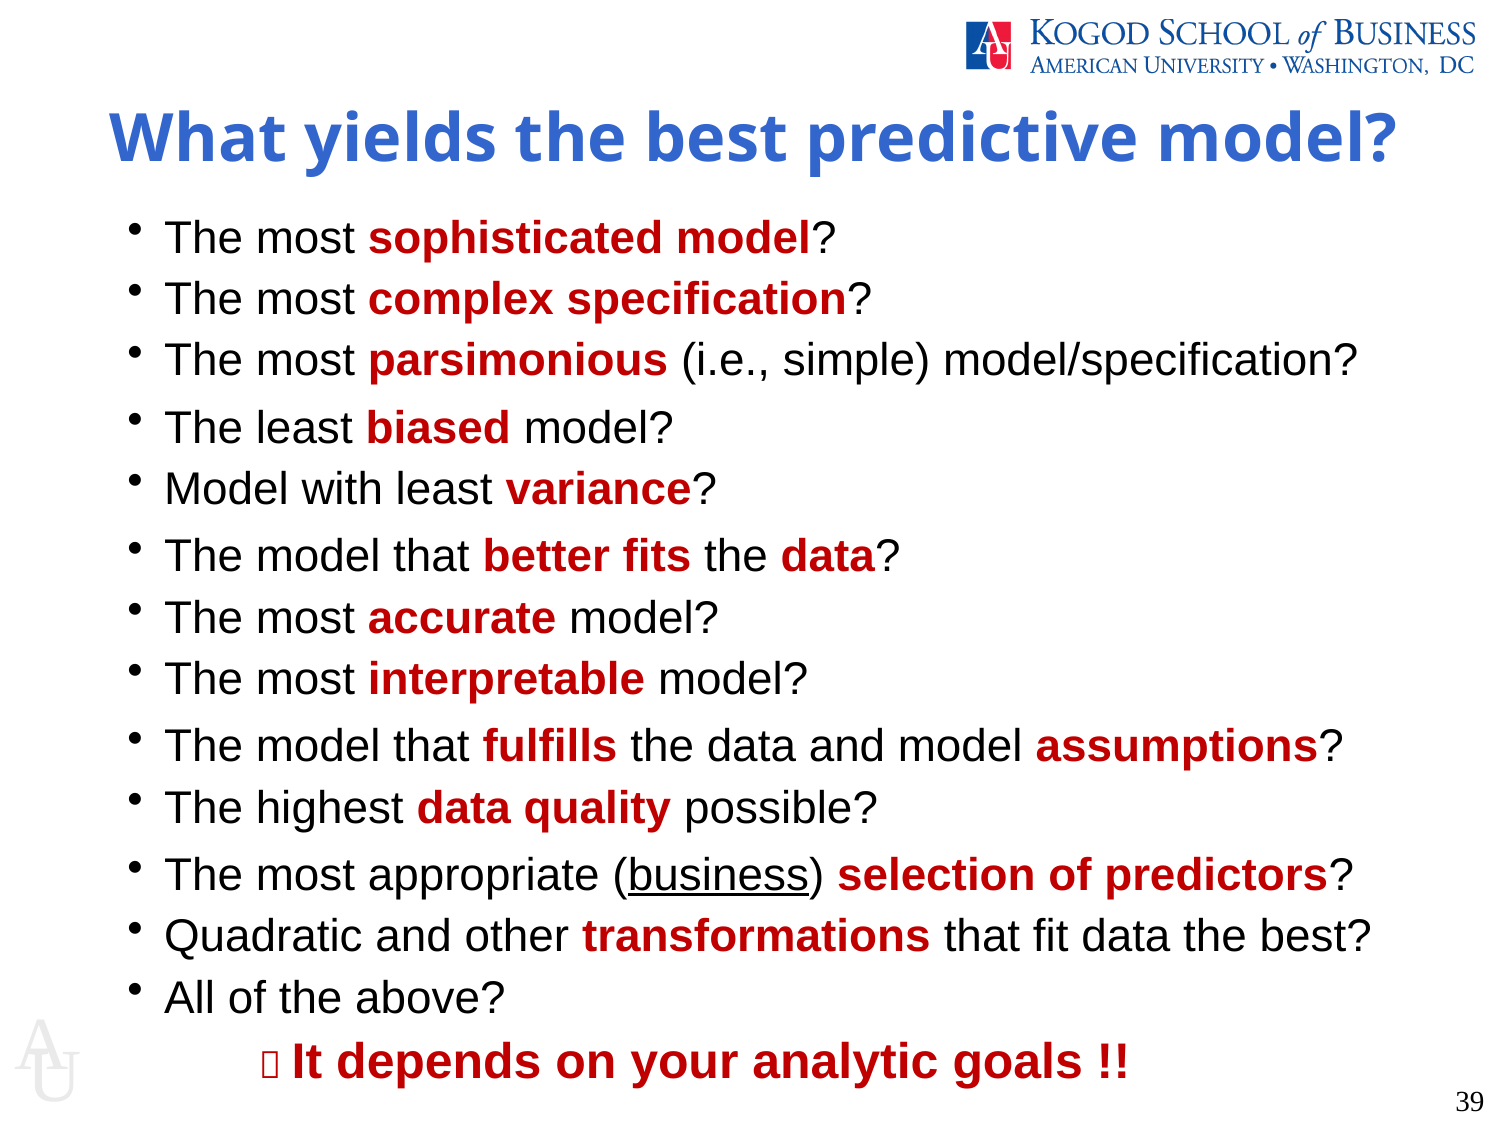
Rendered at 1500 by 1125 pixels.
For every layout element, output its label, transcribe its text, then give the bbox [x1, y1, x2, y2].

picture [962, 19, 1475, 75]
text_box What yields the best predictive model? [57, 87, 1450, 200]
text_box The most sophisticated model? The most complex specification? The most parsimonious (i.e., simple) model/specification? The least biased model? Model with least variance? The model that better fits the data? The most accurate model? The most interpretable model? The model that fulfills the data and model assumptions? The highest data quality possible? The most appropriate (business) selection of predictors? Quadratic and other transformations that fit data the best? All of the above?  It depends on your analytic goals !! [112, 199, 1450, 1125]
slide_number 39 [1450, 1074, 1500, 1125]
